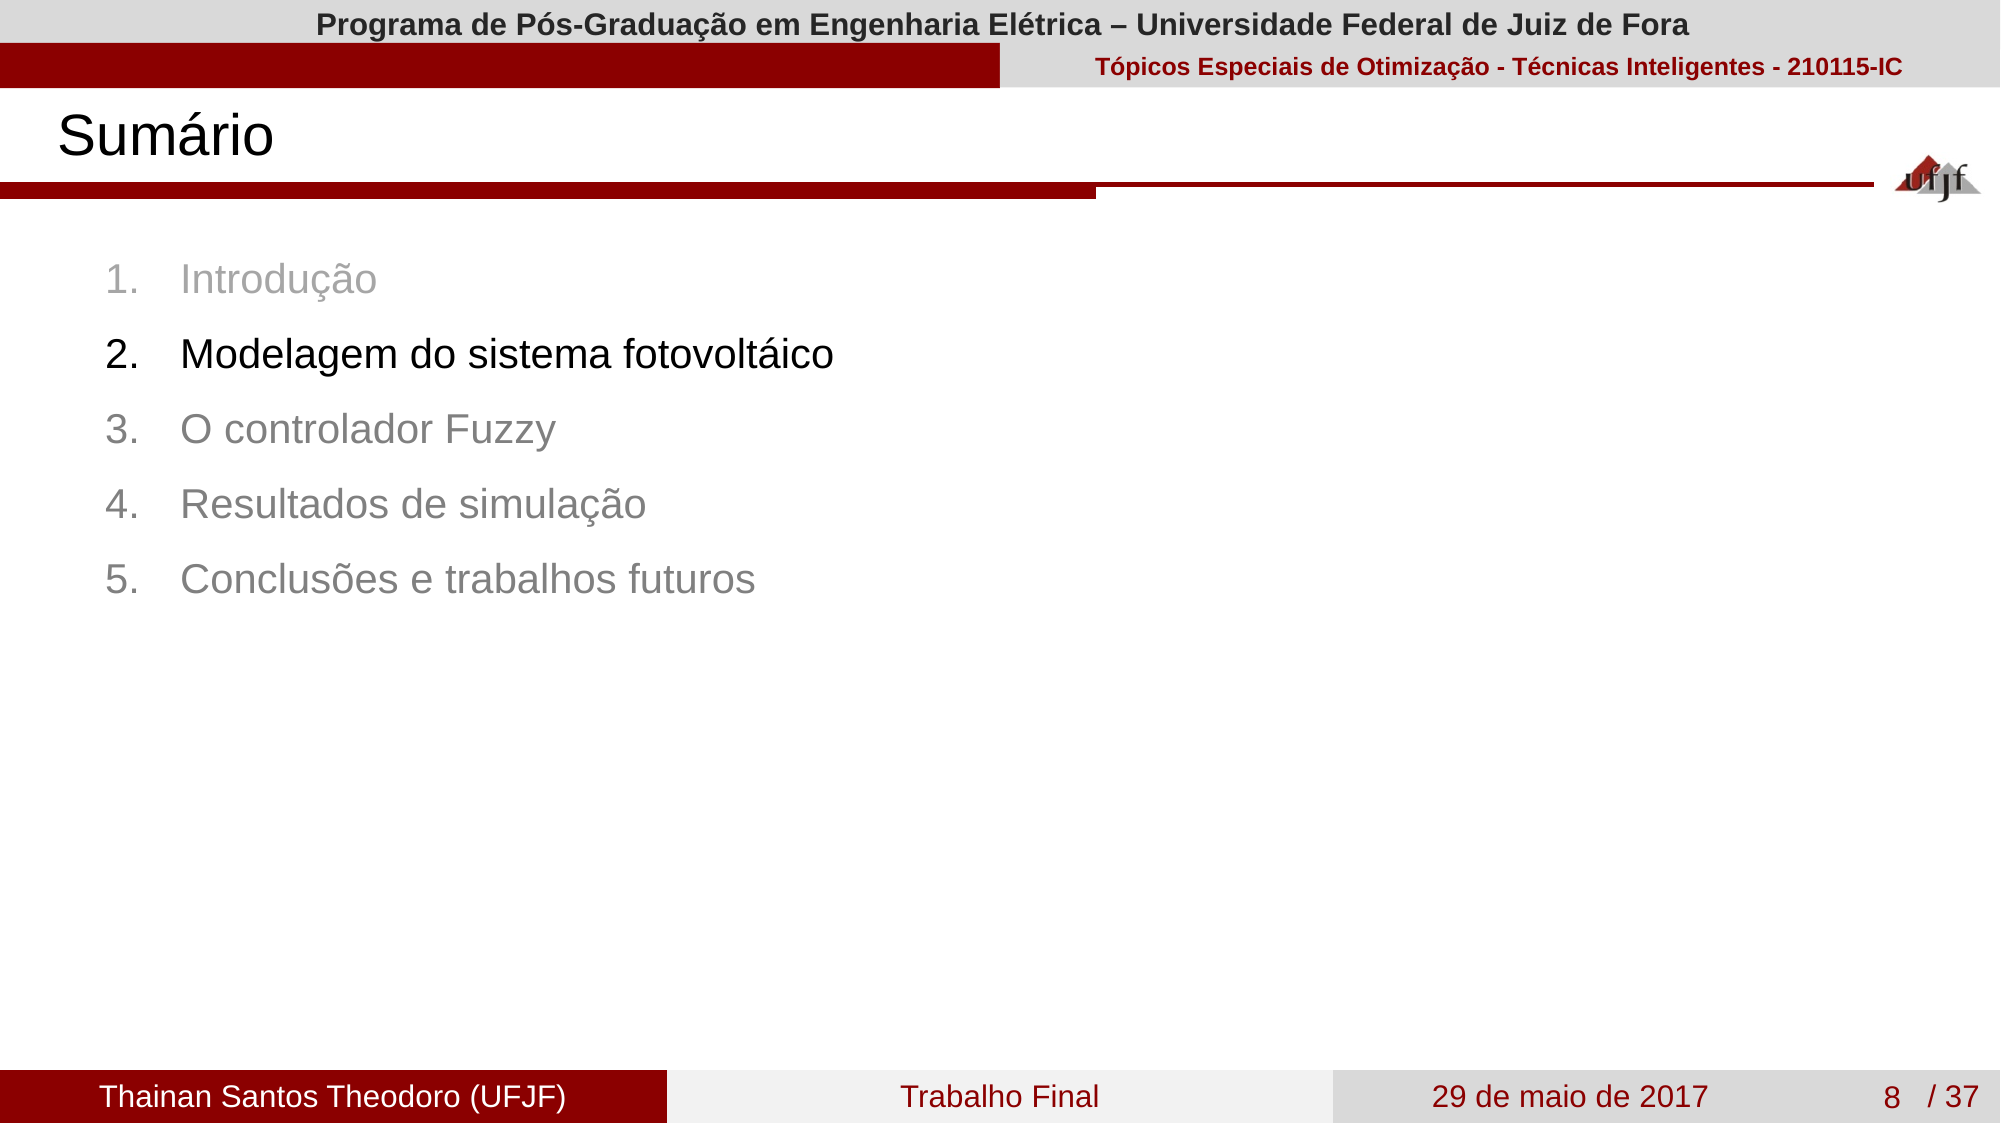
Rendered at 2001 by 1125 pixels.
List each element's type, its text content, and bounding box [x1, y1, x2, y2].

text_box Introdução Modelagem do sistema fotovoltáico O controlador Fuzzy Resultados de simulação Conclusões e trabalhos futuros [90, 219, 1957, 685]
slide_number 8 [1868, 1070, 1957, 1113]
text_box Sumário [43, 90, 1295, 175]
picture [1890, 152, 1985, 205]
